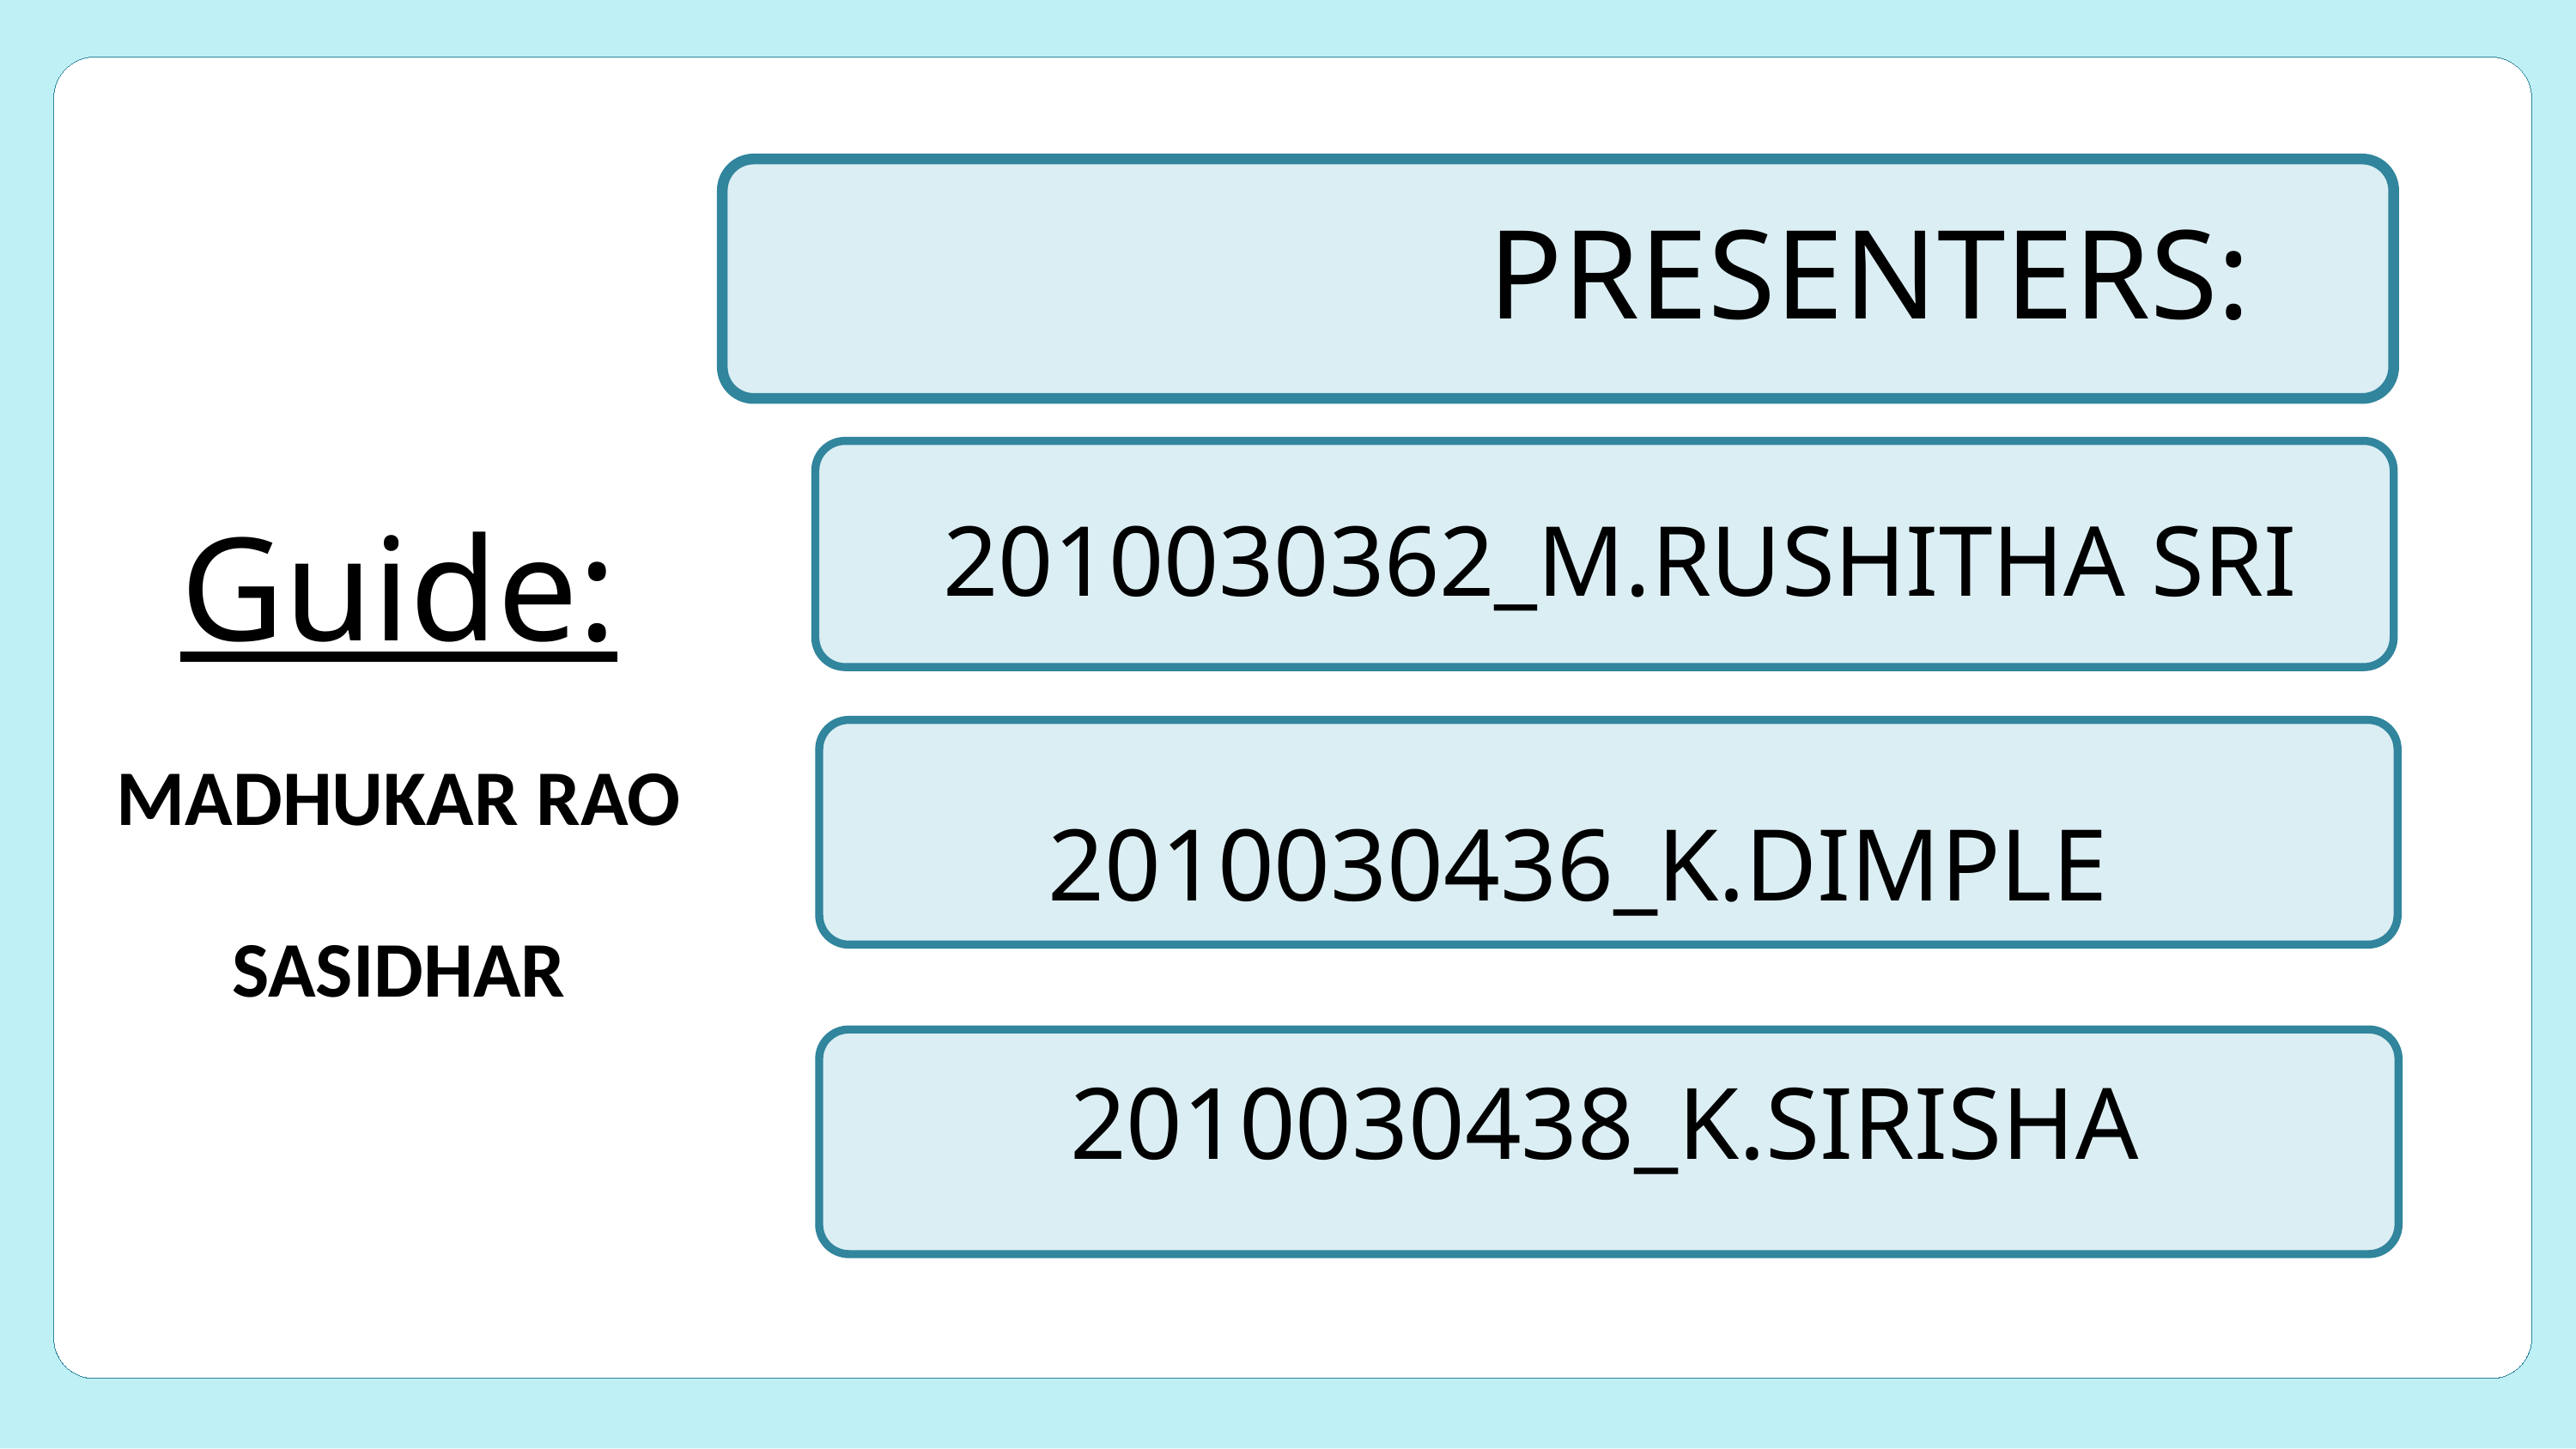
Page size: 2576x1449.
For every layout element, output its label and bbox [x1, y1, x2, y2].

text_box [721, 158, 2394, 399]
text_box [818, 1028, 2399, 1255]
text_box [815, 440, 2394, 668]
text_box [53, 57, 2532, 1379]
text_box [818, 719, 2398, 945]
